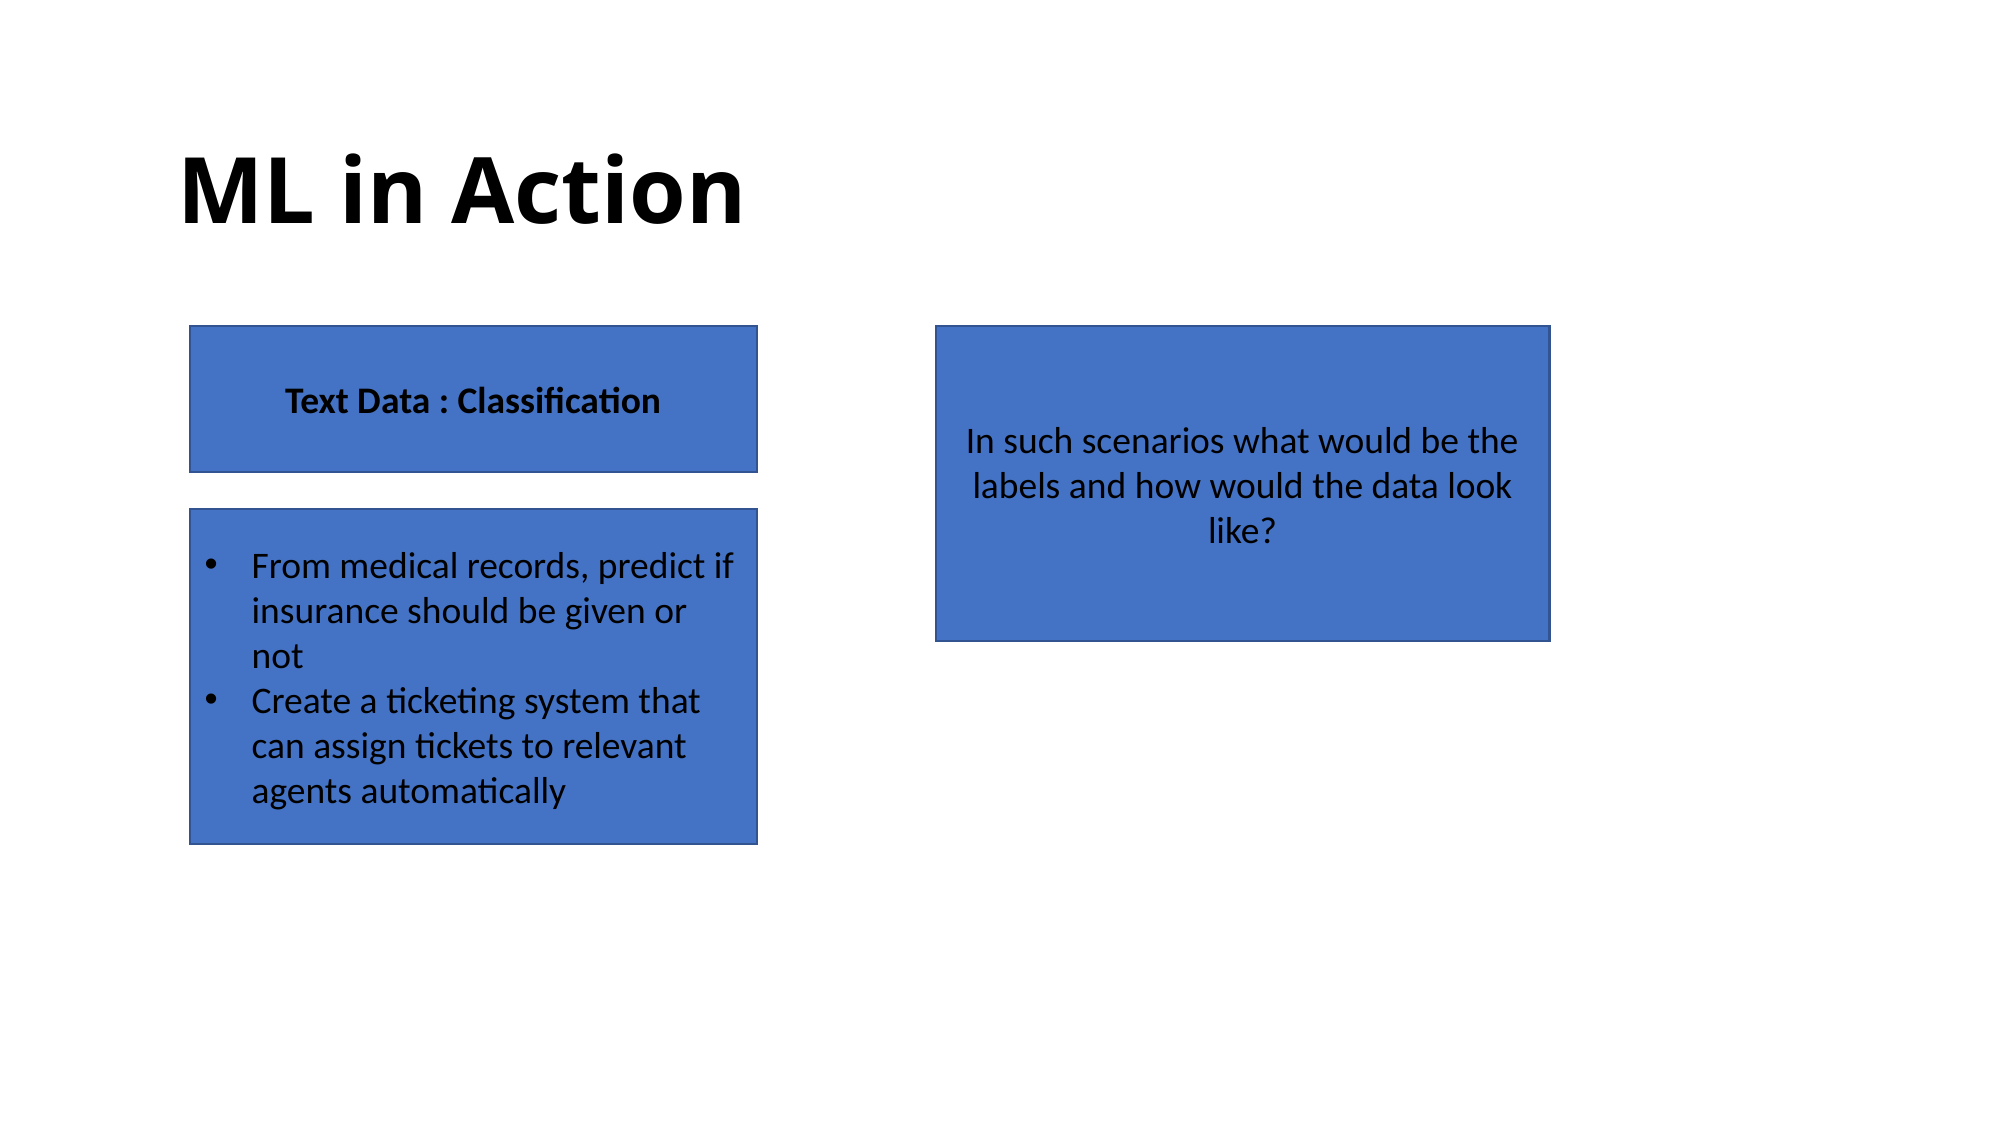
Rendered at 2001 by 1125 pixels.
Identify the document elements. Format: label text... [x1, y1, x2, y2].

text_box ML in Action [162, 84, 1888, 303]
text_box Text Data : Classification [189, 325, 758, 473]
text_box In such scenarios what would be the labels and how would the data look like? [935, 325, 1551, 642]
text_box From medical records, predict if insurance should be given or not Create a ticketing system that can assign tickets to relevant agents automatically [189, 508, 758, 845]
